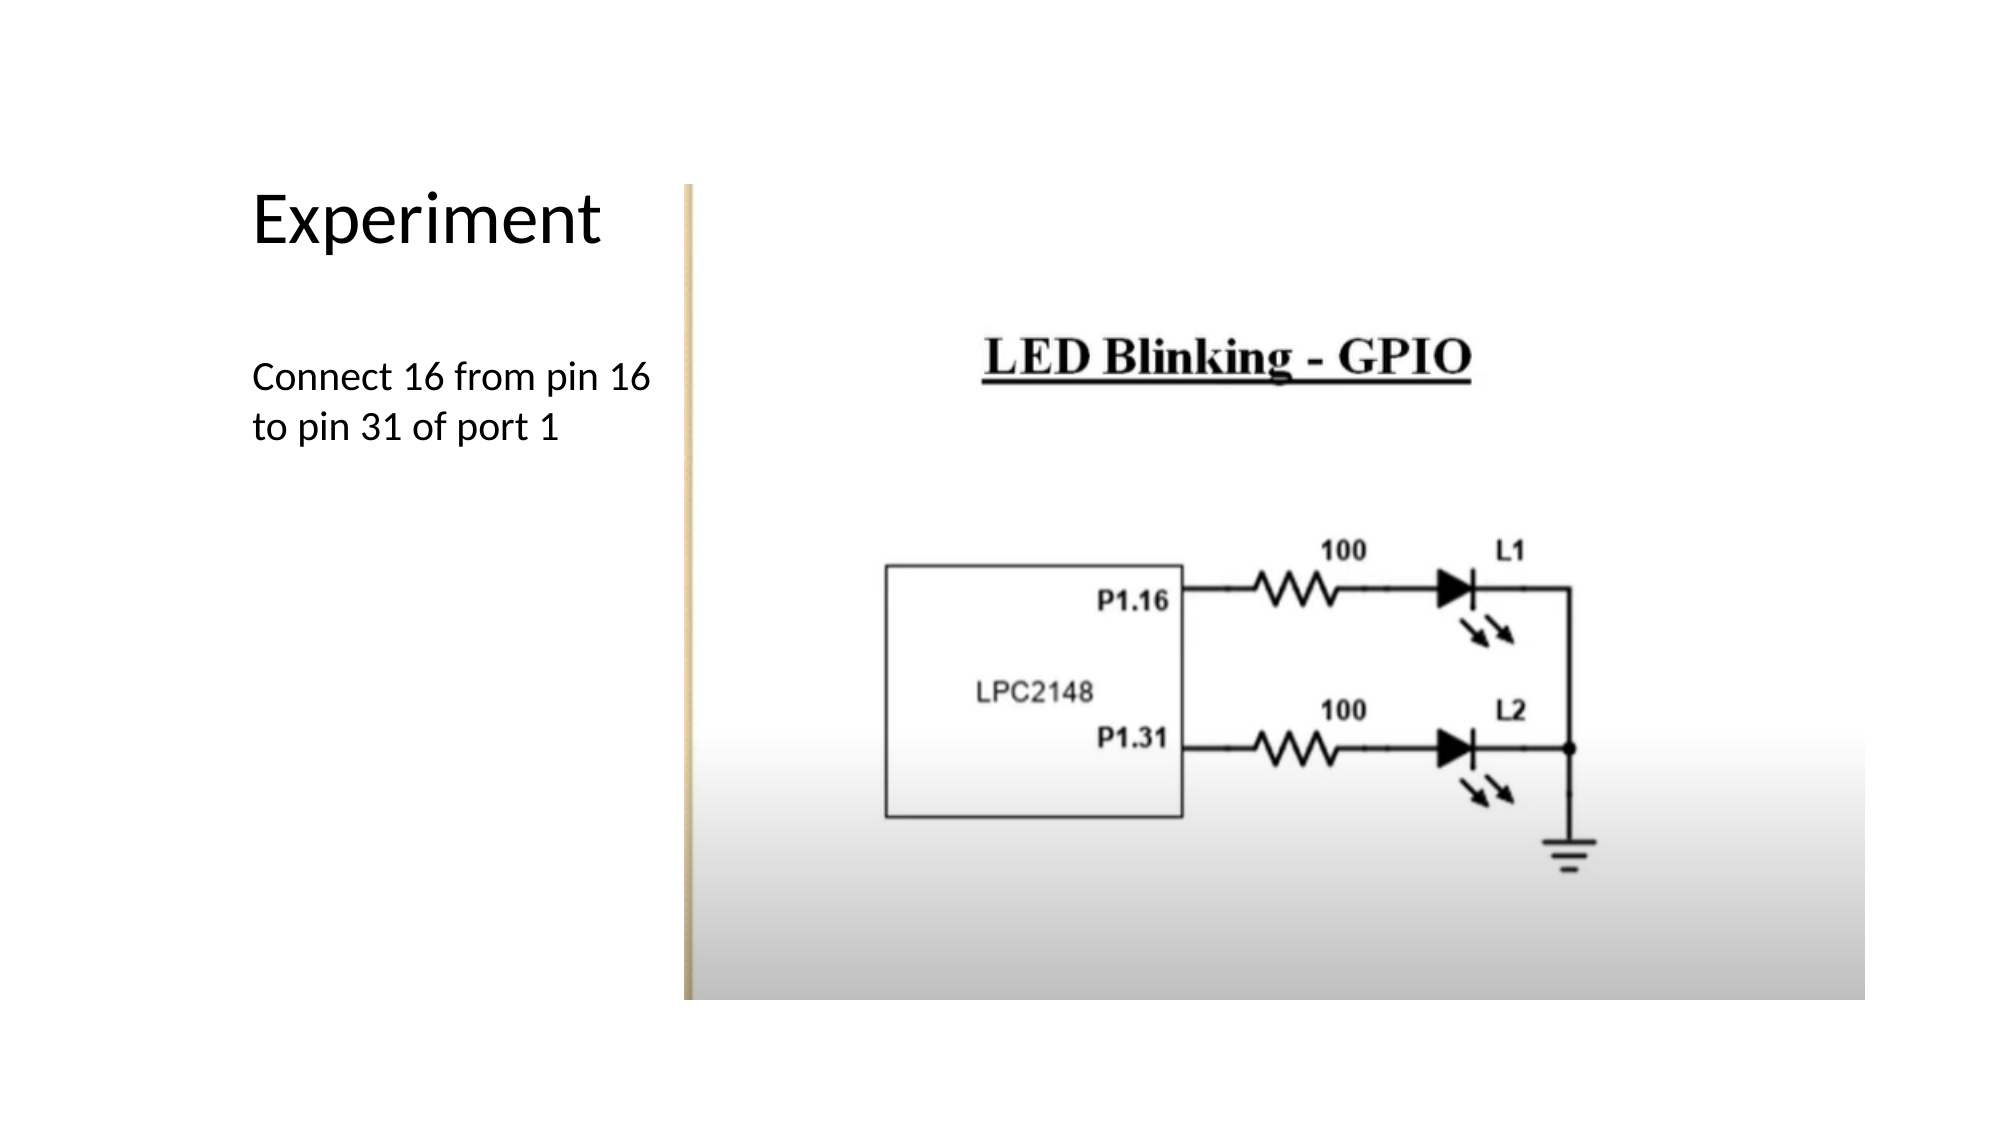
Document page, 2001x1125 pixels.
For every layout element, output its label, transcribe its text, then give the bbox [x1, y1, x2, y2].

picture [684, 184, 1865, 1001]
text_box Experiment Connect 16 from pin 16 to pin 31 of port 1 [237, 161, 695, 457]
